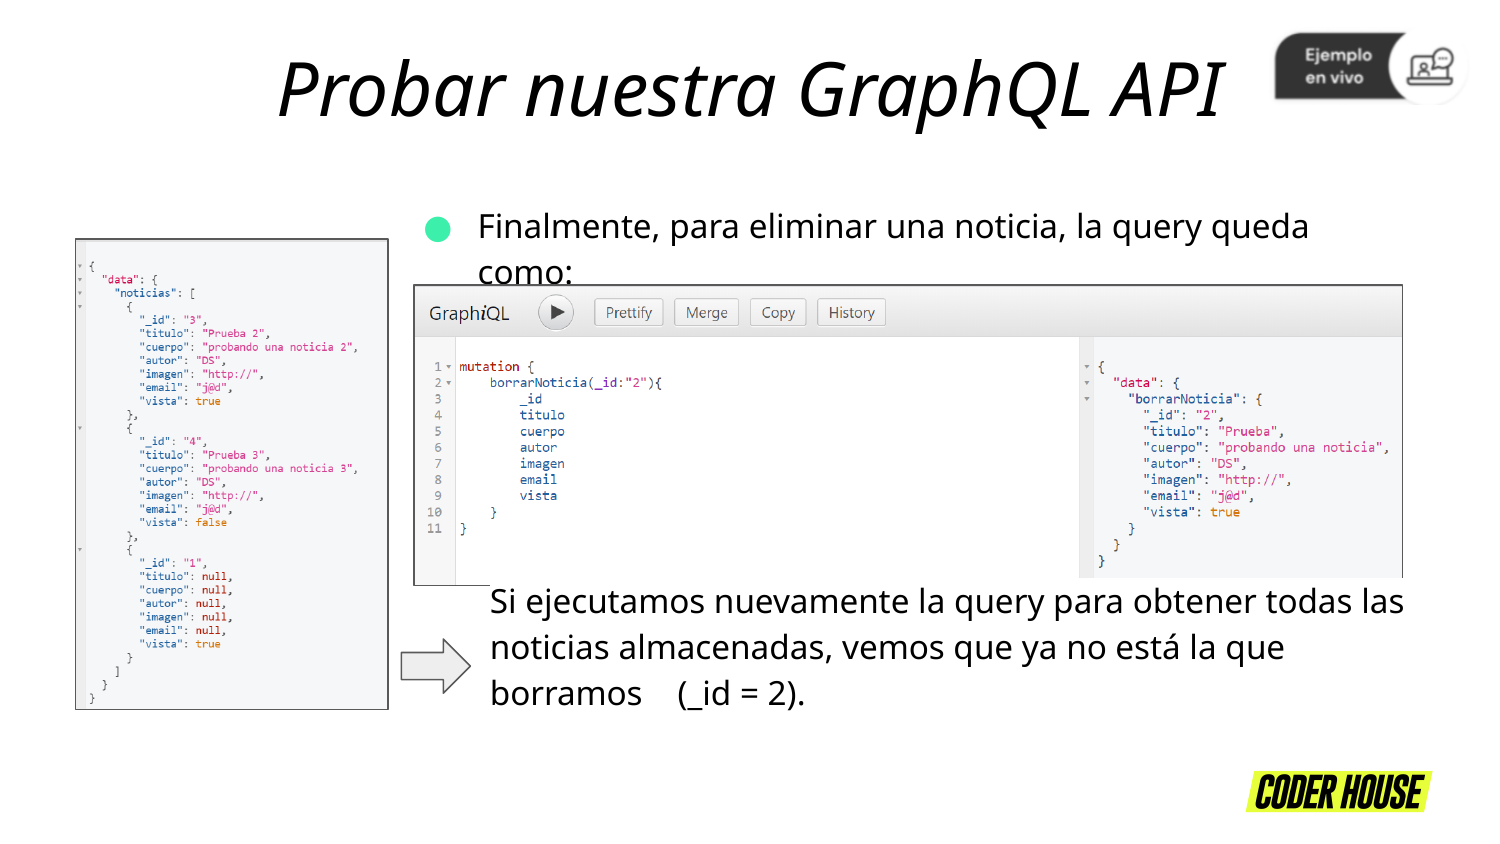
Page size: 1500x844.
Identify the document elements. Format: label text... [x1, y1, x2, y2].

text_box Si ejecutamos nuevamente la query para obtener todas las noticias almacenadas, vemos que ya no está la que borramos (_id = 2). [399, 559, 1449, 765]
text_box Probar nuestra GraphQL API [193, 26, 1307, 152]
picture [414, 285, 1402, 585]
text_box Finalmente, para eliminar una noticia, la query queda como: [387, 184, 1390, 295]
picture [75, 239, 388, 710]
text_box [401, 638, 471, 694]
picture [1241, 764, 1437, 819]
picture [1269, 23, 1476, 105]
